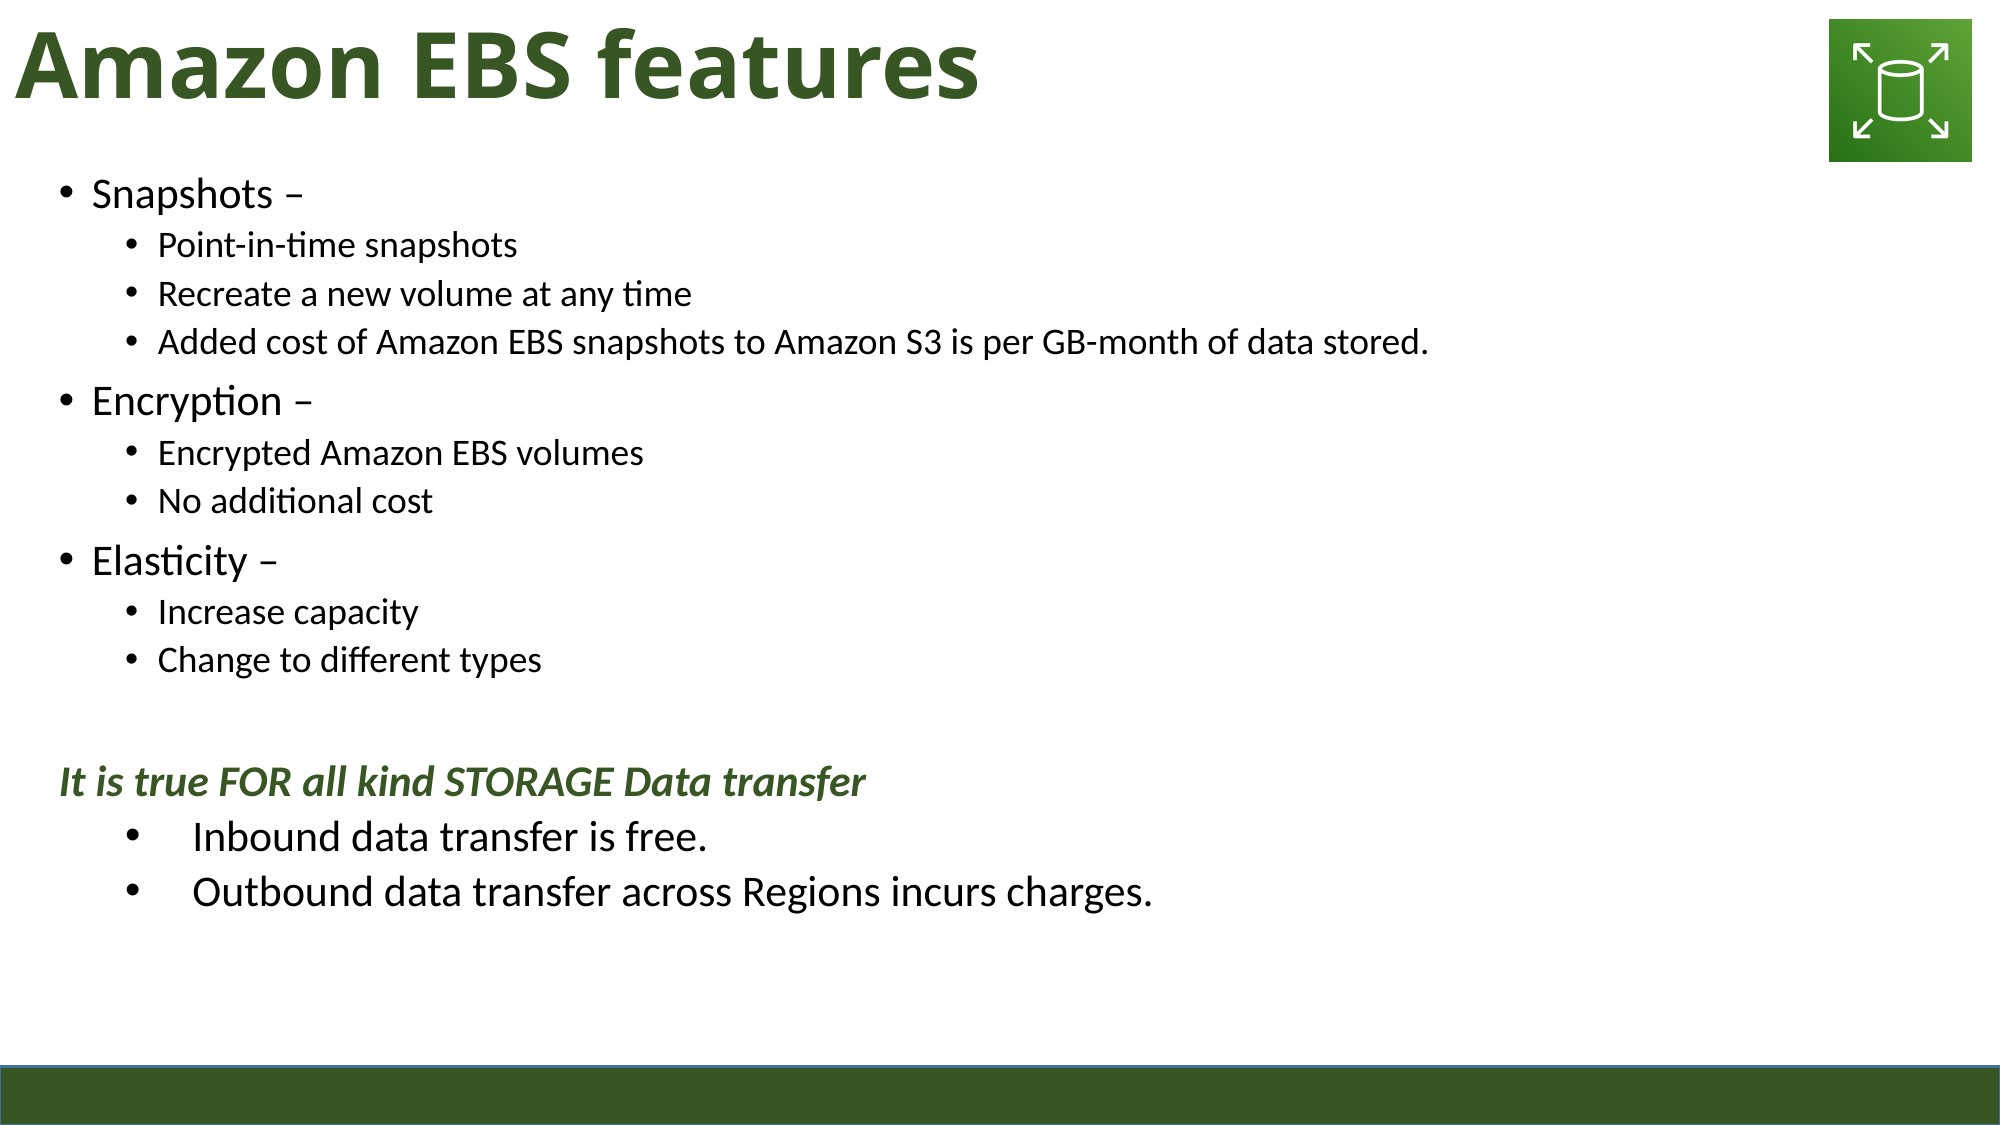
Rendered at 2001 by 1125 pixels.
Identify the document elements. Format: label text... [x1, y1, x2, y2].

text_box [0, 1065, 2000, 1125]
list Snapshots – Point-in-time snapshots Recreate a new volume at any time Added cost of Amazon EBS snapshots to Amazon S3 is per GB-month of data stored. Encryption – Encrypted Amazon EBS volumes No additional cost Elasticity – Increase capacity Change to different types It is true FOR all kind STORAGE Data transfer Inbound data transfer is free. Outbound data transfer across Regions incurs charges. [43, 163, 1907, 926]
title Amazon EBS features [0, 0, 1482, 138]
picture [1829, 19, 1972, 162]
